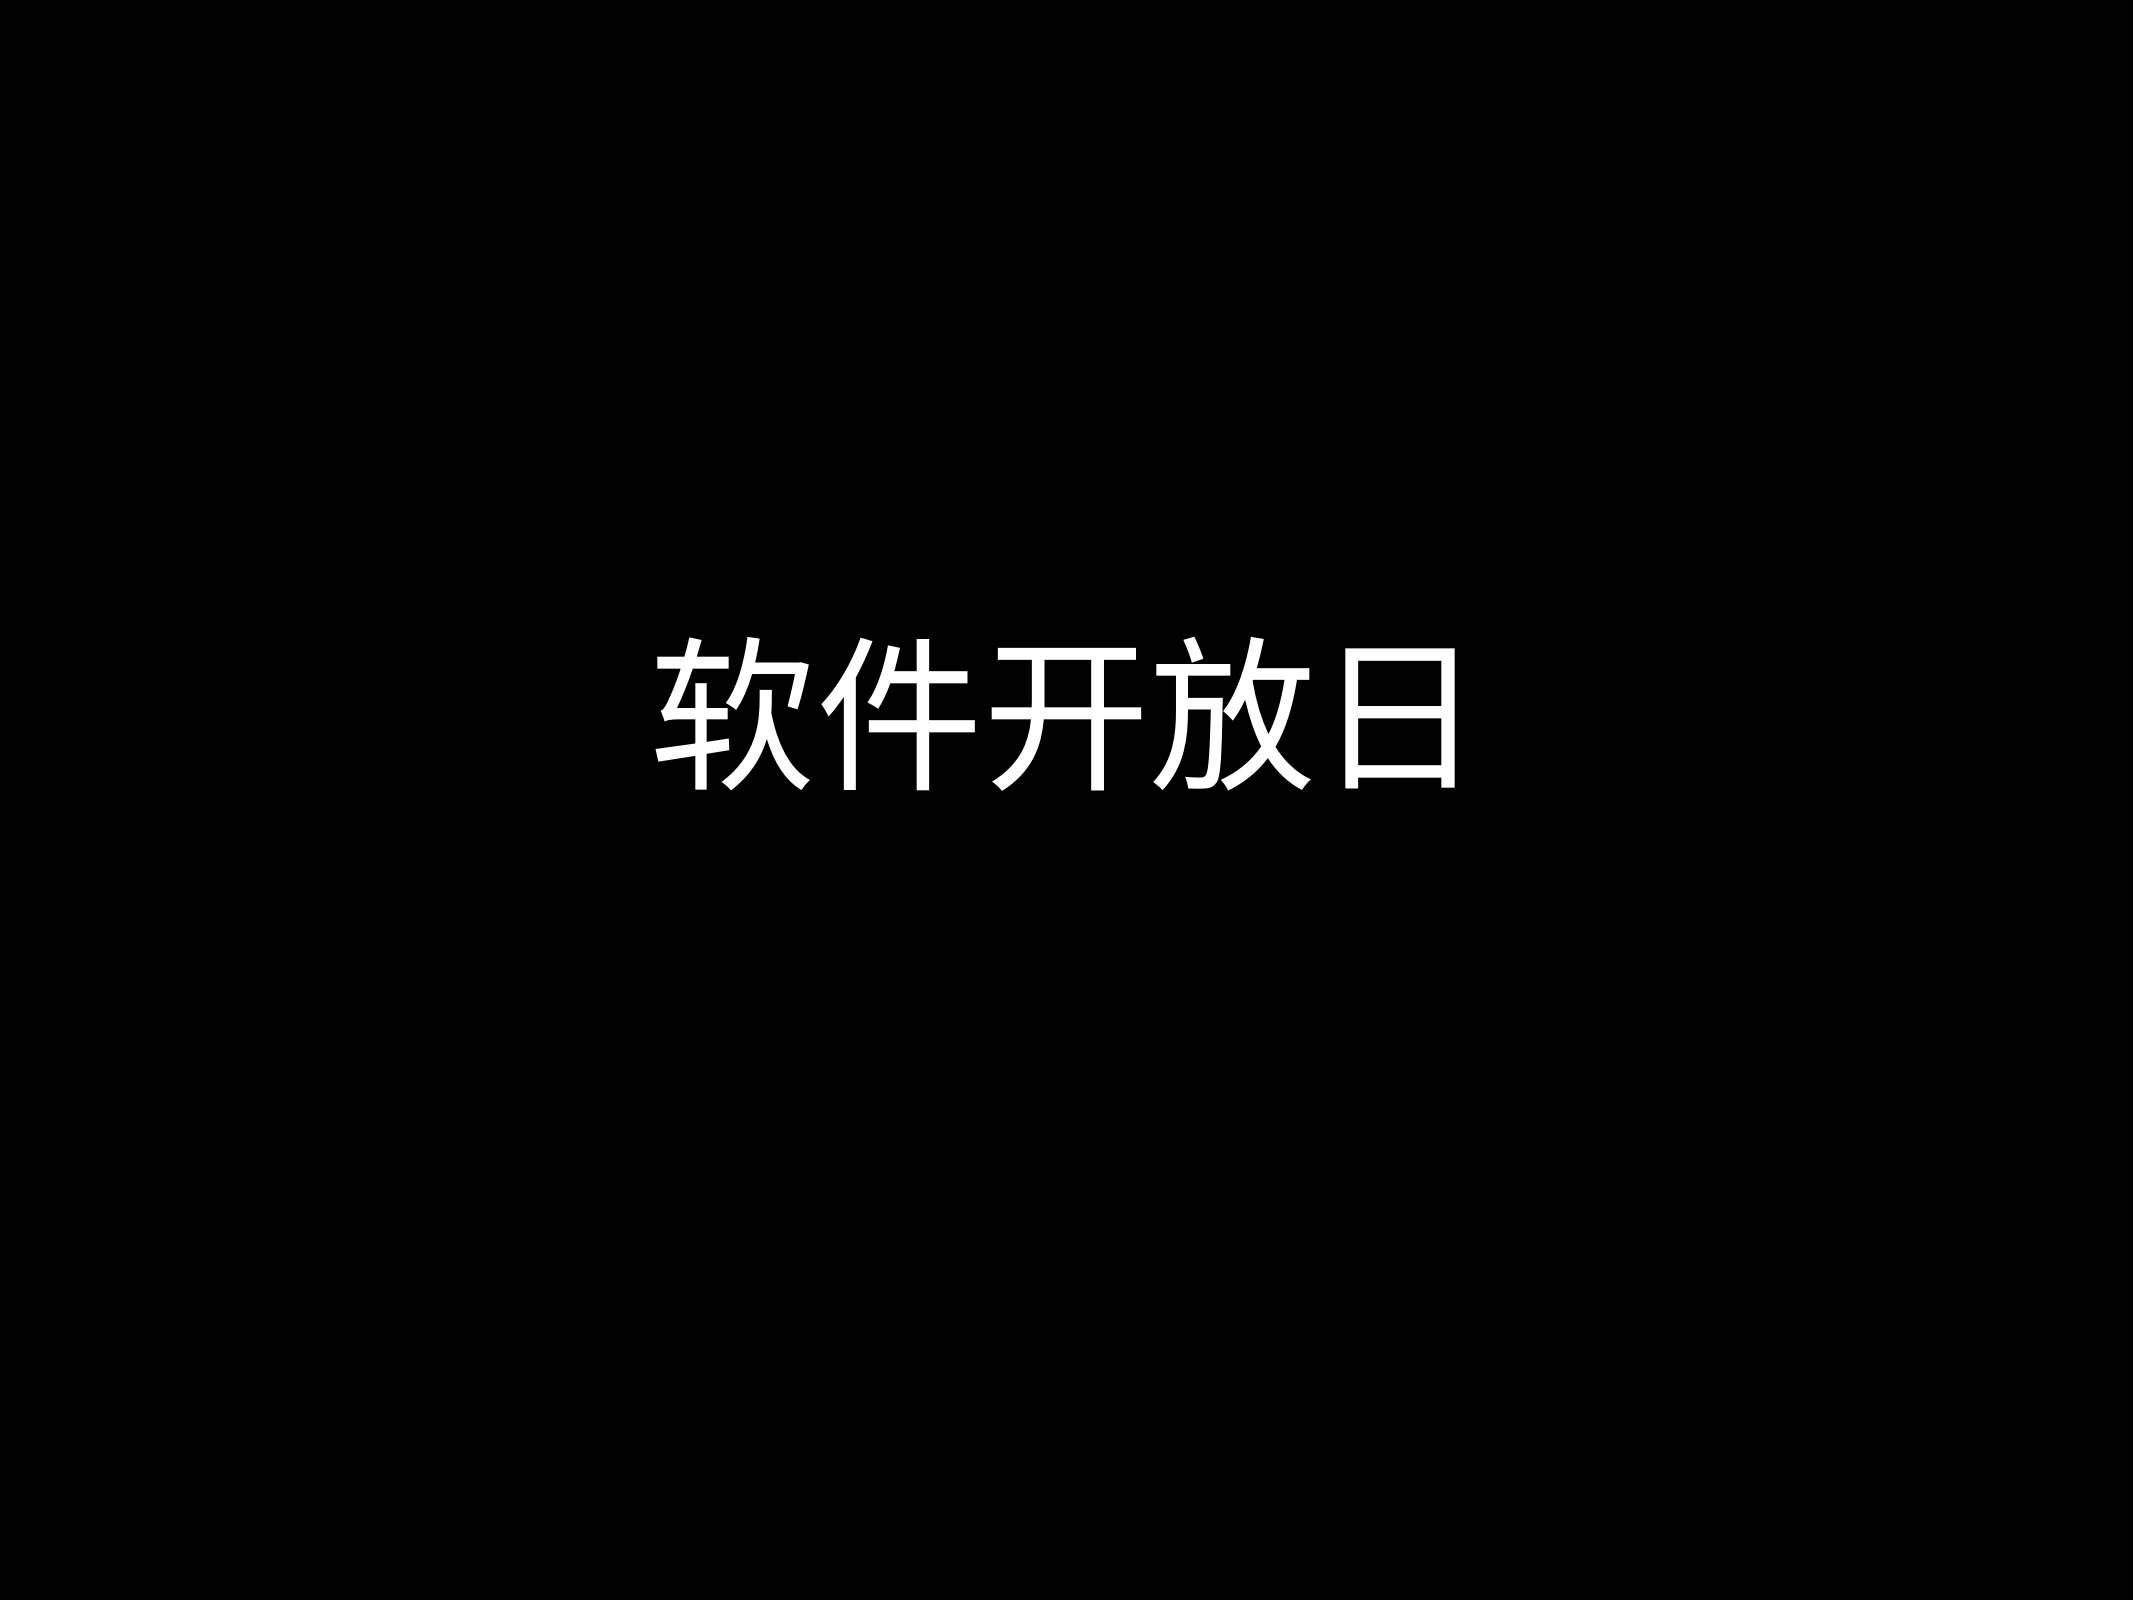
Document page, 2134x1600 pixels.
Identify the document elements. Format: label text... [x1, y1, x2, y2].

title 软件开放日 [207, 268, 1926, 811]
